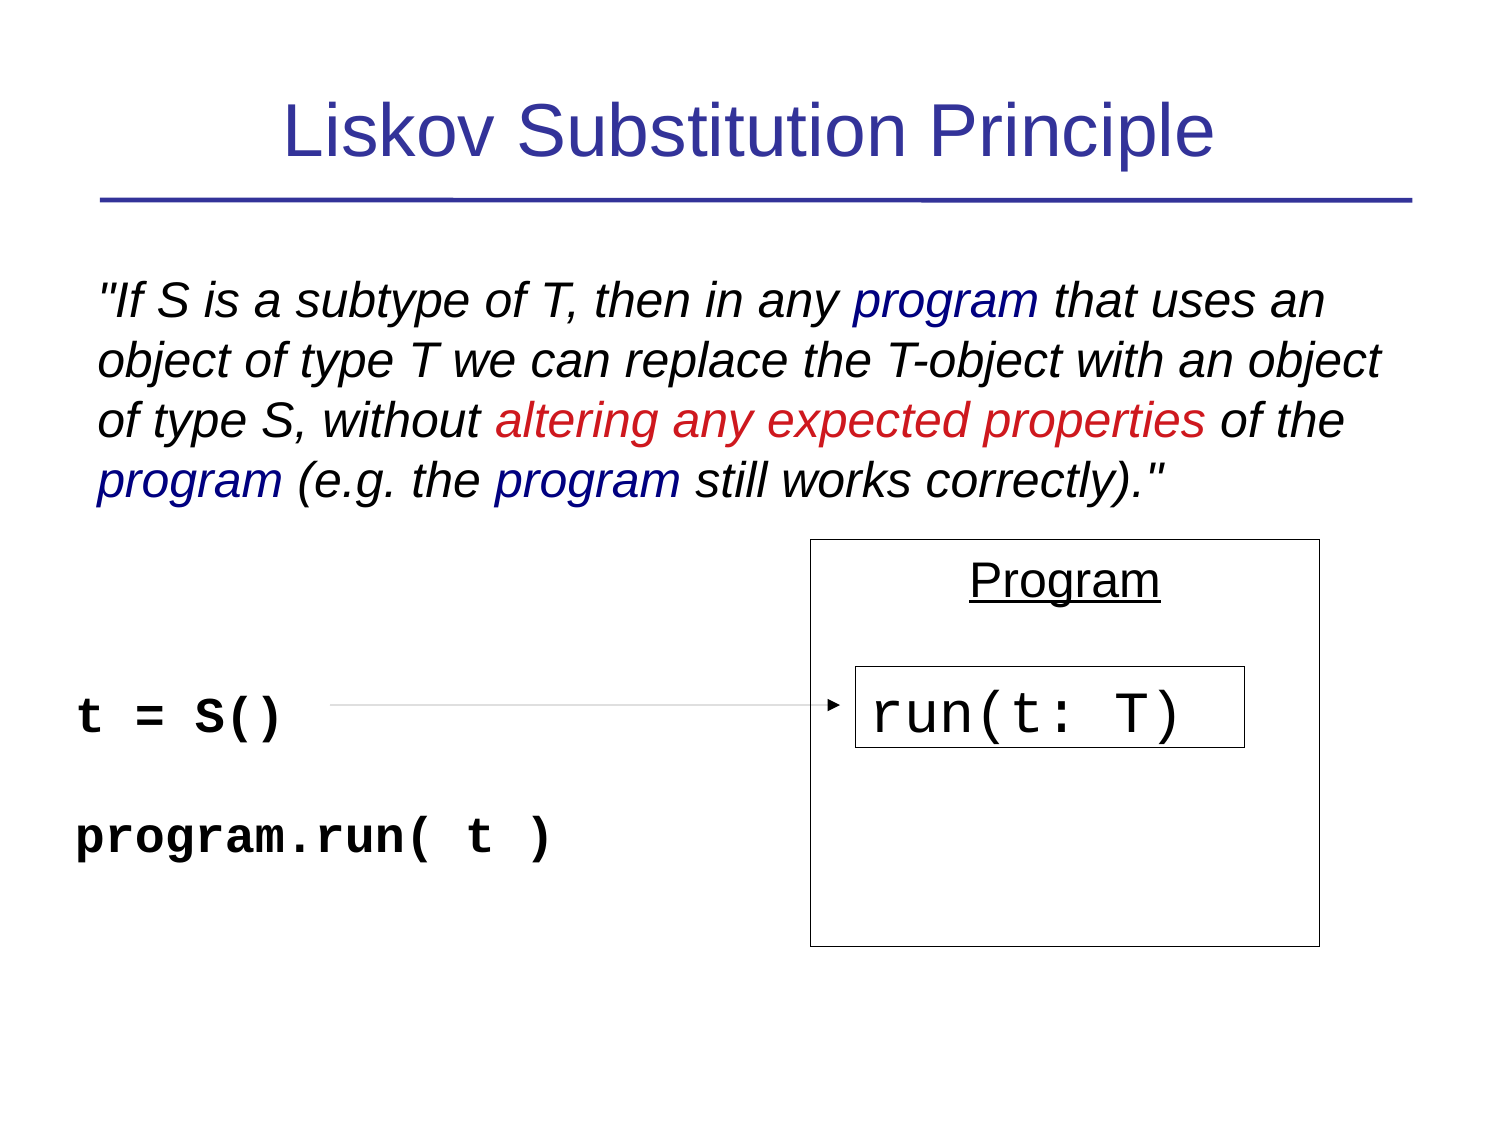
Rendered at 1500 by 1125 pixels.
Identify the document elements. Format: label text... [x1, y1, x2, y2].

text_box t = S() program.run( t ) [60, 675, 705, 860]
text_box run(t: T) [855, 666, 1245, 748]
text_box [329, 698, 841, 712]
text_box "If S is a subtype of T, then in any program that uses an object of type T we can replace the T-object with an object of type S, without altering any expected properties of the program (e.g. the program still works correctly)." [82, 259, 1423, 1020]
text_box Program [810, 539, 1320, 947]
text_box Liskov Substitution Principle [100, 37, 1400, 180]
